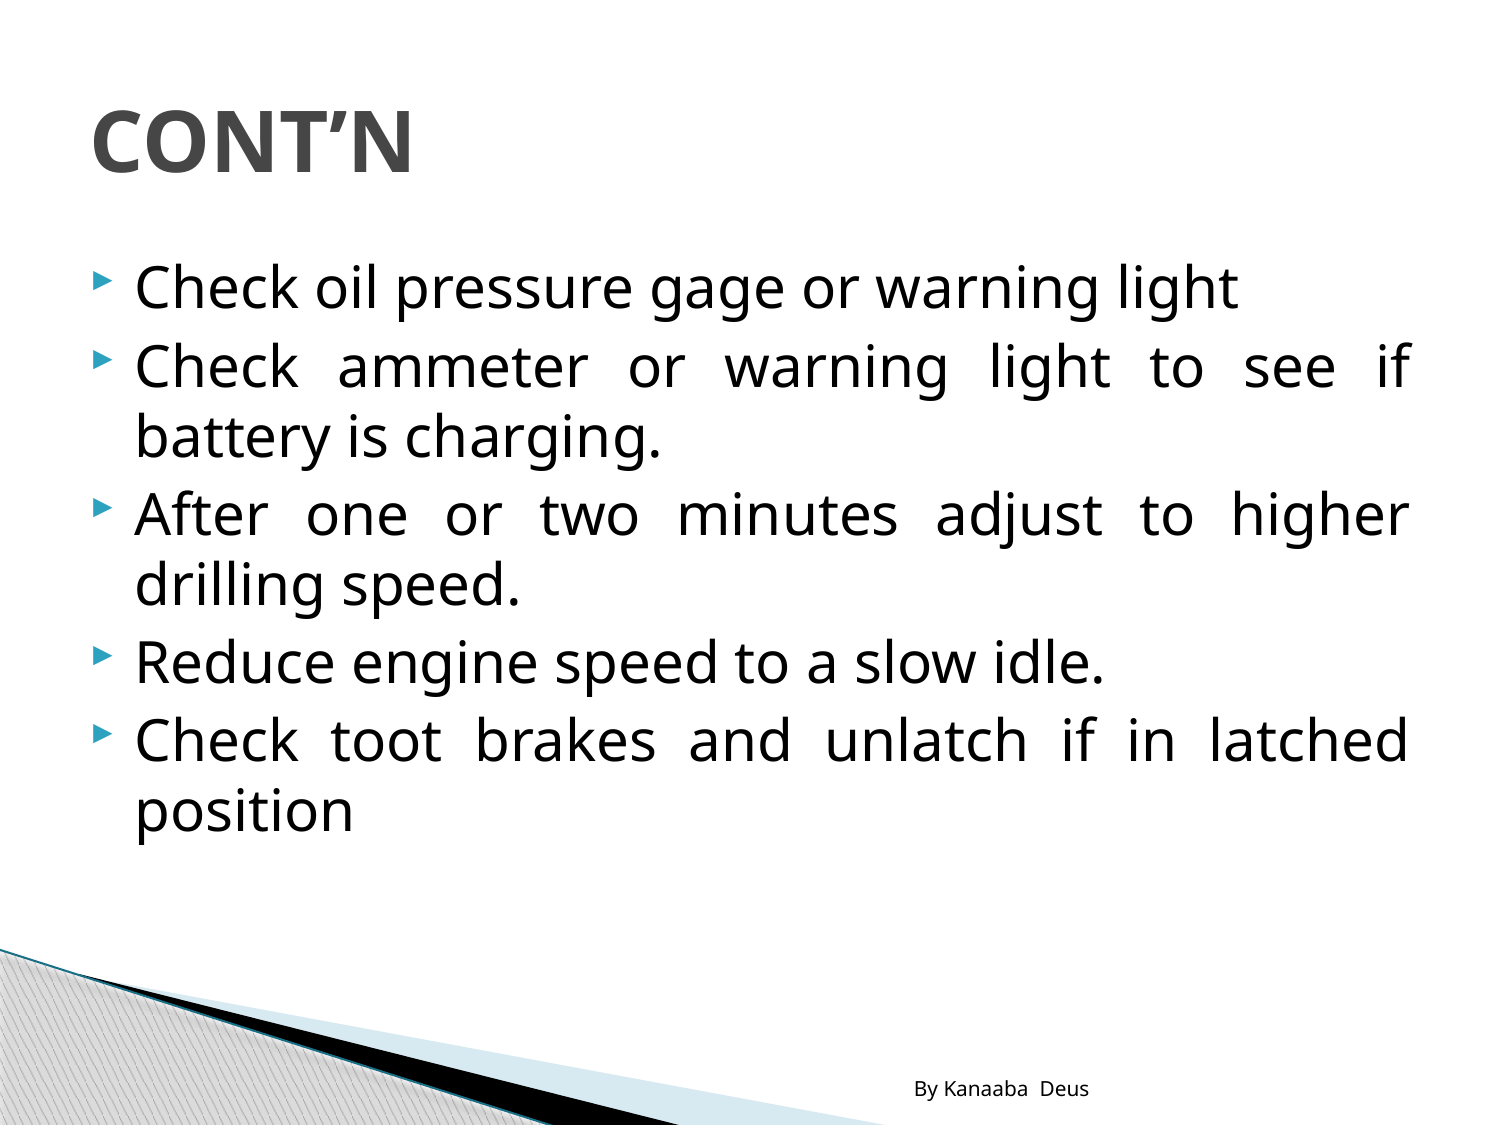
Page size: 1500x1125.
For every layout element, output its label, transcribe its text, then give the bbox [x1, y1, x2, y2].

list Check oil pressure gage or warning light Check ammeter or warning light to see if battery is charging. After one or two minutes adjust to higher drilling speed. Reduce engine speed to a slow idle. Check toot brakes and unlatch if in latched position [75, 243, 1425, 986]
title CONT’N [75, 45, 1425, 233]
footer By Kanaaba Deus [718, 1051, 1105, 1112]
